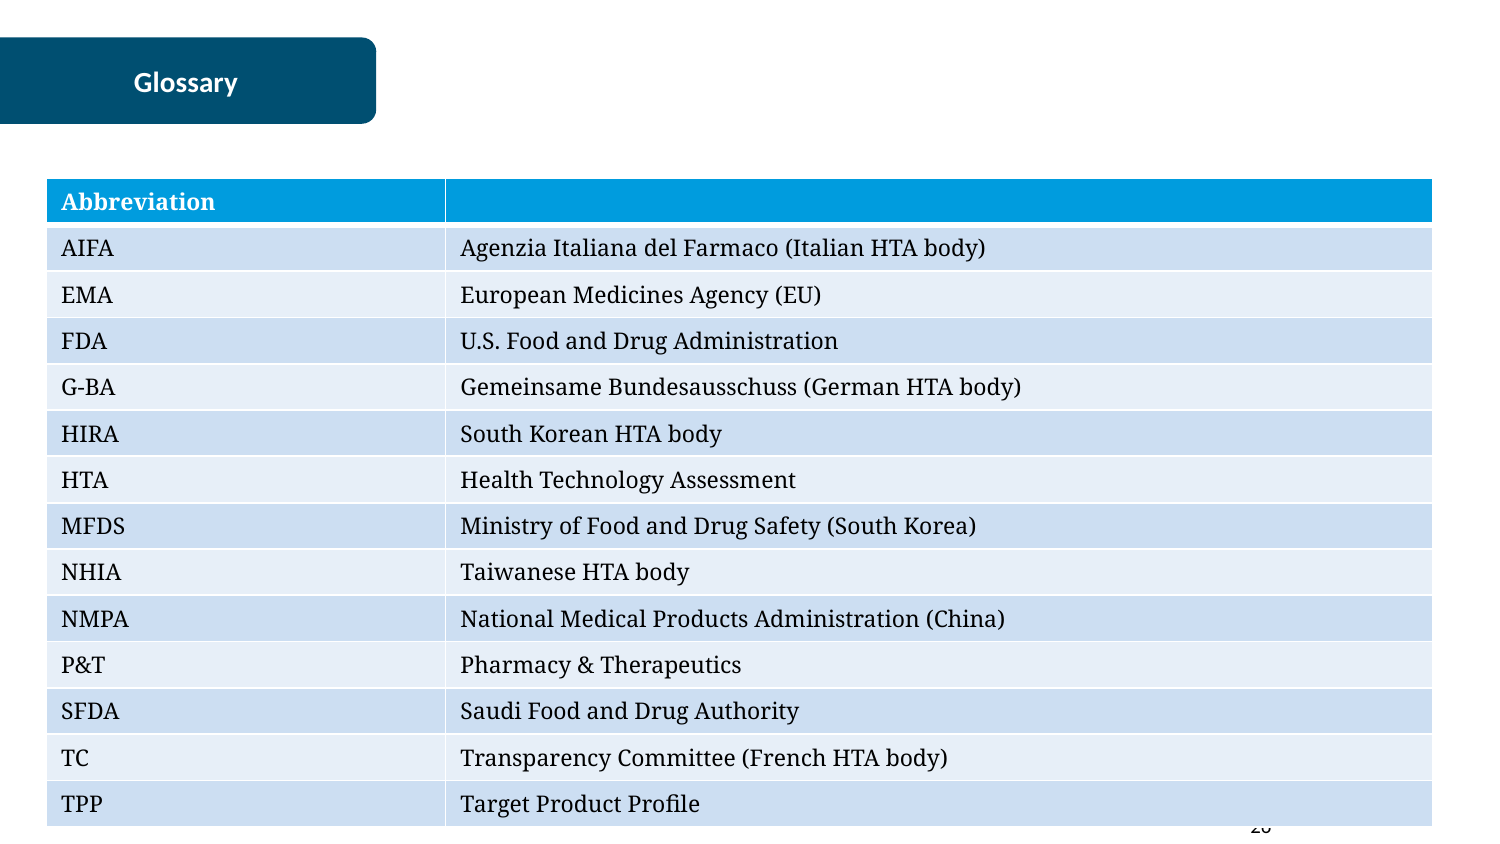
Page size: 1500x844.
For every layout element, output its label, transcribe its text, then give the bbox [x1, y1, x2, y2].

table_cell Transparency Committee (French HTA body) [446, 735, 1432, 780]
table_header Abbreviation [47, 179, 445, 222]
text_box Glossary [0, 35, 379, 126]
table_cell European Medicines Agency (EU) [446, 272, 1432, 317]
table_header [446, 179, 1432, 222]
table_cell Saudi Food and Drug Authority [446, 689, 1432, 733]
table_cell AIFA [47, 228, 445, 270]
table_cell Health Technology Assessment [446, 457, 1432, 502]
table_cell NHIA [47, 550, 445, 594]
table_cell P&T [47, 642, 445, 687]
table_cell MFDS [47, 504, 445, 548]
table_cell TC [47, 735, 445, 780]
table_cell G-BA [47, 365, 445, 409]
table_cell Gemeinsame Bundesausschuss (German HTA body) [446, 365, 1432, 409]
table_cell NMPA [47, 596, 445, 641]
table_cell Taiwanese HTA body [446, 550, 1432, 594]
table_cell SFDA [47, 689, 445, 733]
table_cell U.S. Food and Drug Administration [446, 318, 1432, 363]
table_cell HIRA [47, 411, 445, 455]
table_cell Pharmacy & Therapeutics [446, 642, 1432, 687]
table_cell EMA [47, 272, 445, 317]
table_cell FDA [47, 318, 445, 363]
table_cell National Medical Products Administration (China) [446, 596, 1432, 641]
table_cell Target Product Profile [446, 781, 1432, 826]
table_cell HTA [47, 457, 445, 502]
table_cell Ministry of Food and Drug Safety (South Korea) [446, 504, 1432, 548]
table_cell TPP [47, 781, 445, 826]
table_cell South Korean HTA body [446, 411, 1432, 455]
table_cell Agenzia Italiana del Farmaco (Italian HTA body) [446, 228, 1432, 270]
